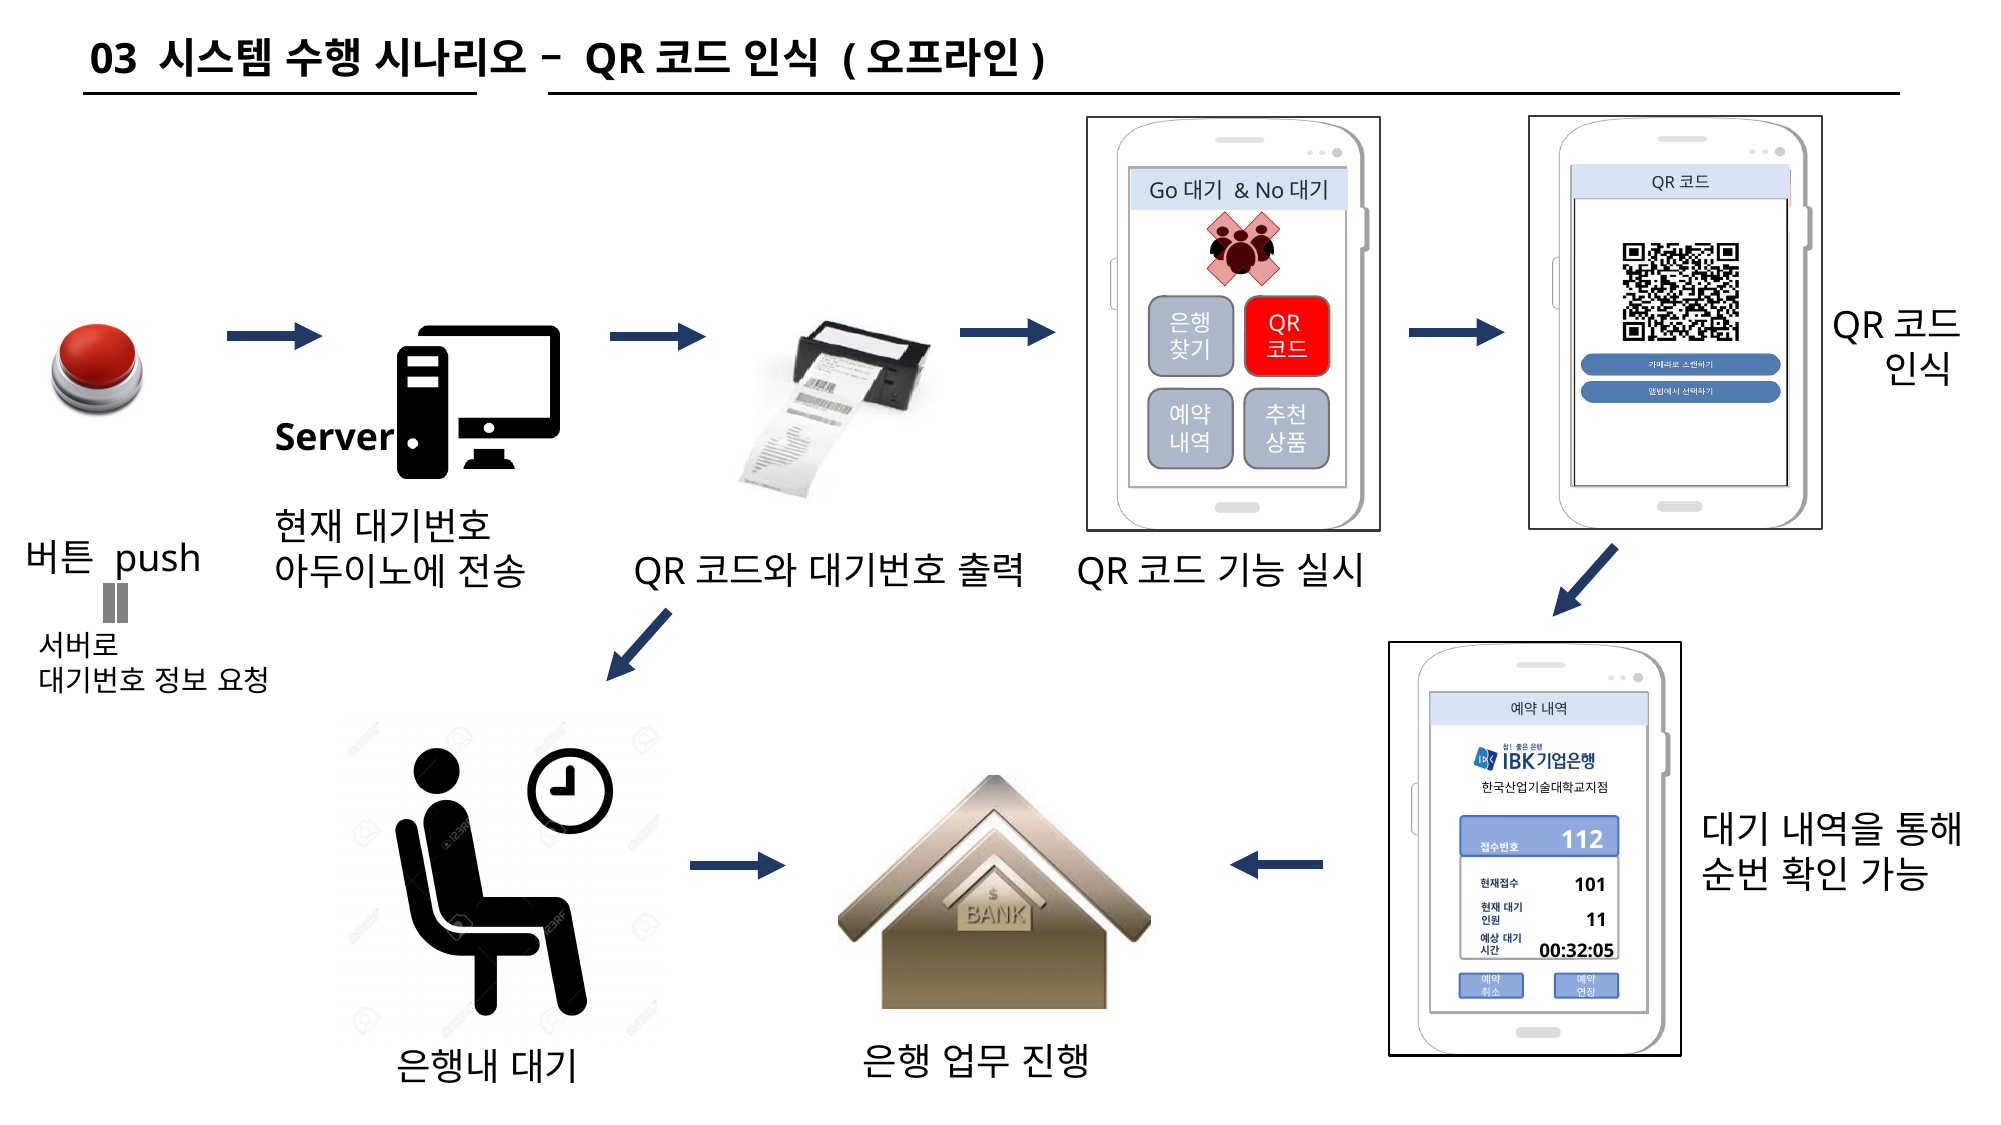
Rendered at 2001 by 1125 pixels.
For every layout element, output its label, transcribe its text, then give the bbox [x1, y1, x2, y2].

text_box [1529, 116, 1821, 529]
text_box 서버로 대기번호 정보 요청 [24, 619, 307, 740]
text_box QR코드와 대기번호 출력 [618, 539, 1042, 600]
picture [717, 310, 942, 508]
text_box 버튼 push [11, 526, 217, 586]
text_box [103, 583, 115, 623]
text_box QR코드 기능 실시 [1061, 539, 1412, 600]
text_box 은행내 대기 [381, 1044, 595, 1095]
text_box 03 시스템 수행 시나리오 – QR코드 인식 (오프라인) [75, 24, 1191, 139]
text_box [606, 610, 670, 682]
picture [838, 775, 1151, 1009]
text_box 은행 업무 진행 [848, 1030, 1147, 1091]
picture [397, 320, 560, 484]
text_box QR코드 인식 [1823, 293, 2000, 399]
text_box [1552, 545, 1616, 617]
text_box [1087, 117, 1379, 530]
text_box Server 현재 대기번호 아두이노에 전송 [260, 405, 567, 601]
picture [338, 713, 669, 1044]
text_box [117, 583, 128, 623]
text_box 대기 내역을 통해 순번 확인 가능 [1687, 798, 2000, 904]
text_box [1389, 642, 1680, 1055]
picture [46, 320, 148, 421]
